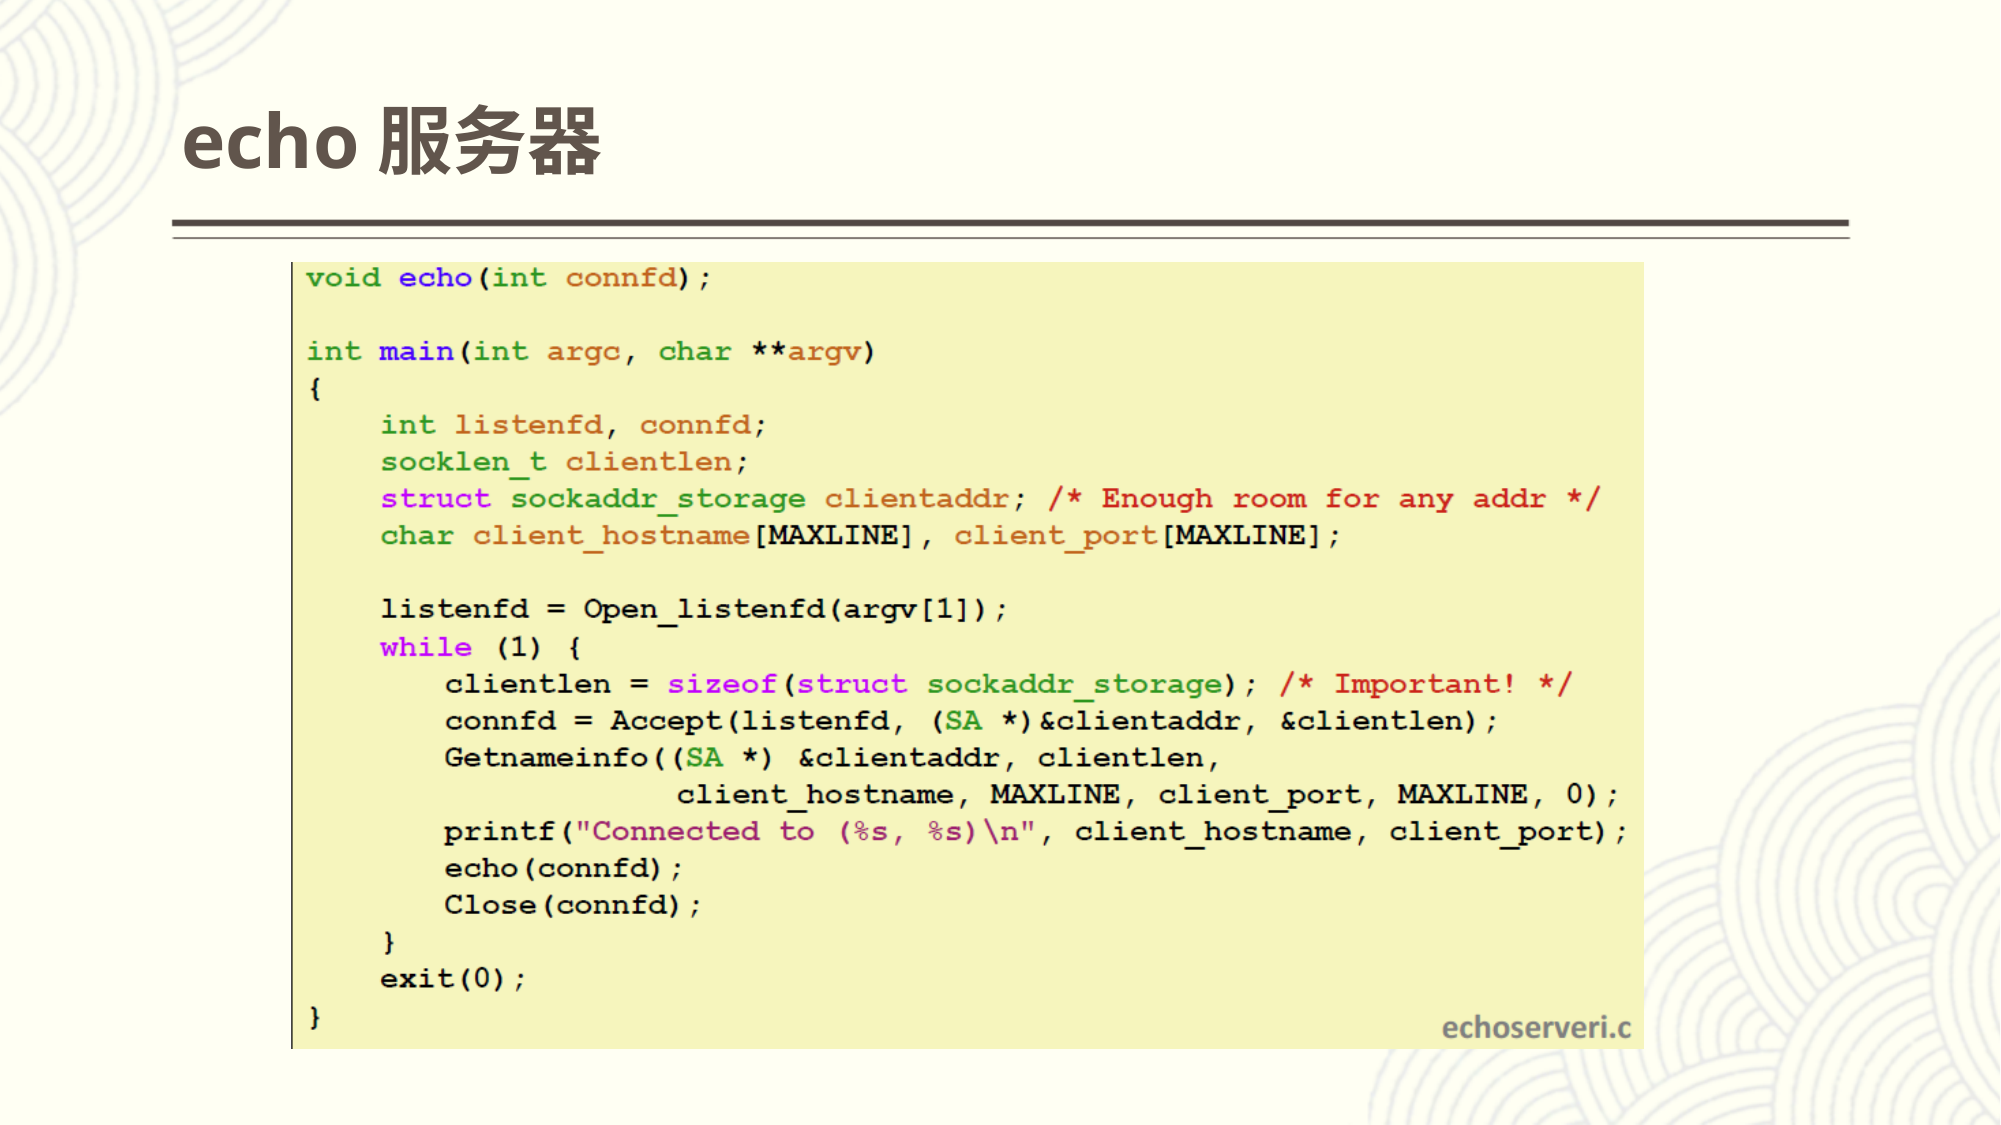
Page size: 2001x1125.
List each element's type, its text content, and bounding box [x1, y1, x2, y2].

picture [0, 0, 2001, 1125]
title echo服务器 [181, 56, 1819, 193]
